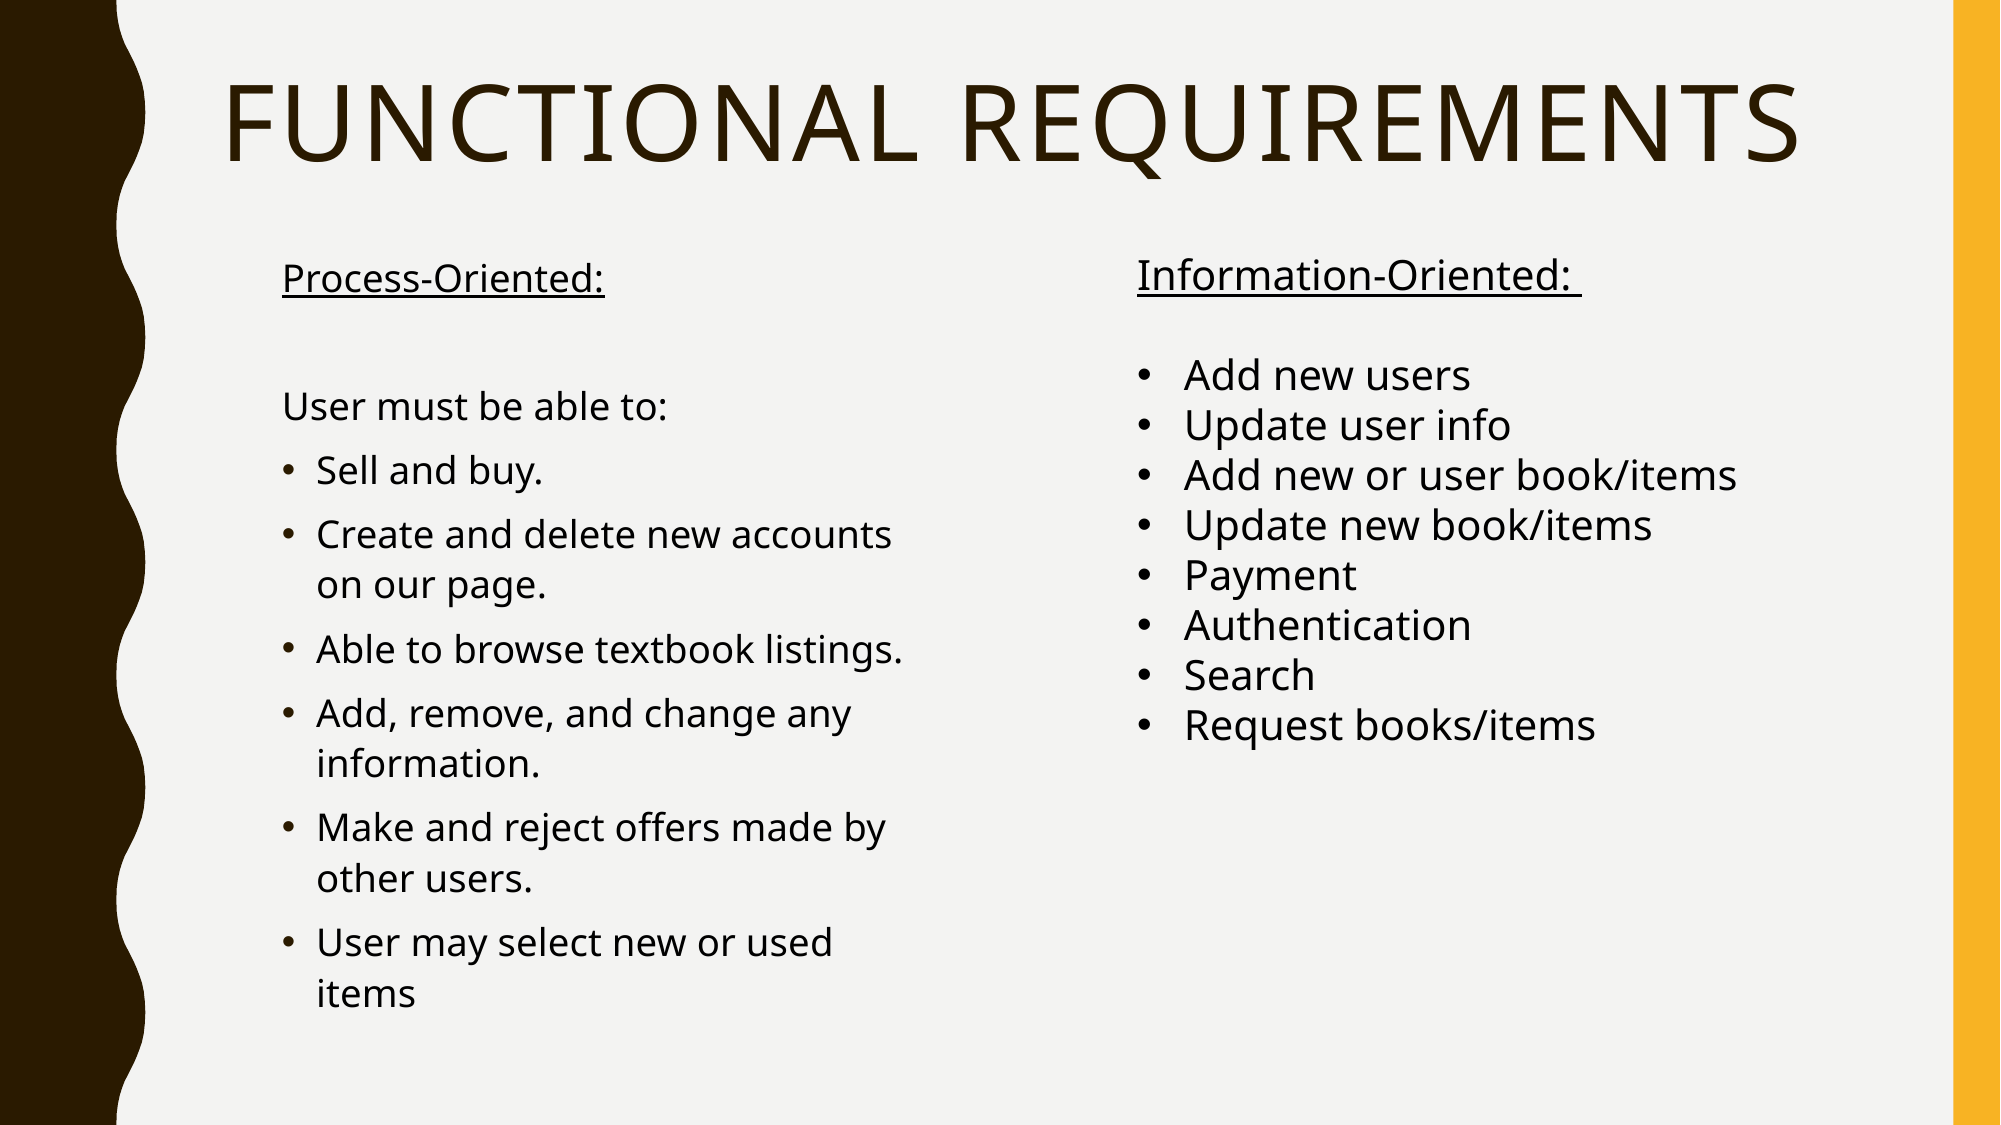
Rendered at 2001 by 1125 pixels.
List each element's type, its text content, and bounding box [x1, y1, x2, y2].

title Functional Requirements [205, 62, 1875, 308]
text_box Information-Oriented: Add new users Update user info Add new or user book/items Update new book/items Payment Authentication Search Request books/items [1122, 308, 1839, 802]
list Process-Oriented: User must be able to: Sell and buy. Create and delete new accounts on our page. Able to browse textbook listings. Add, remove, and change any information. Make and reject offers made by other users. User may select new or used items [266, 308, 921, 1125]
